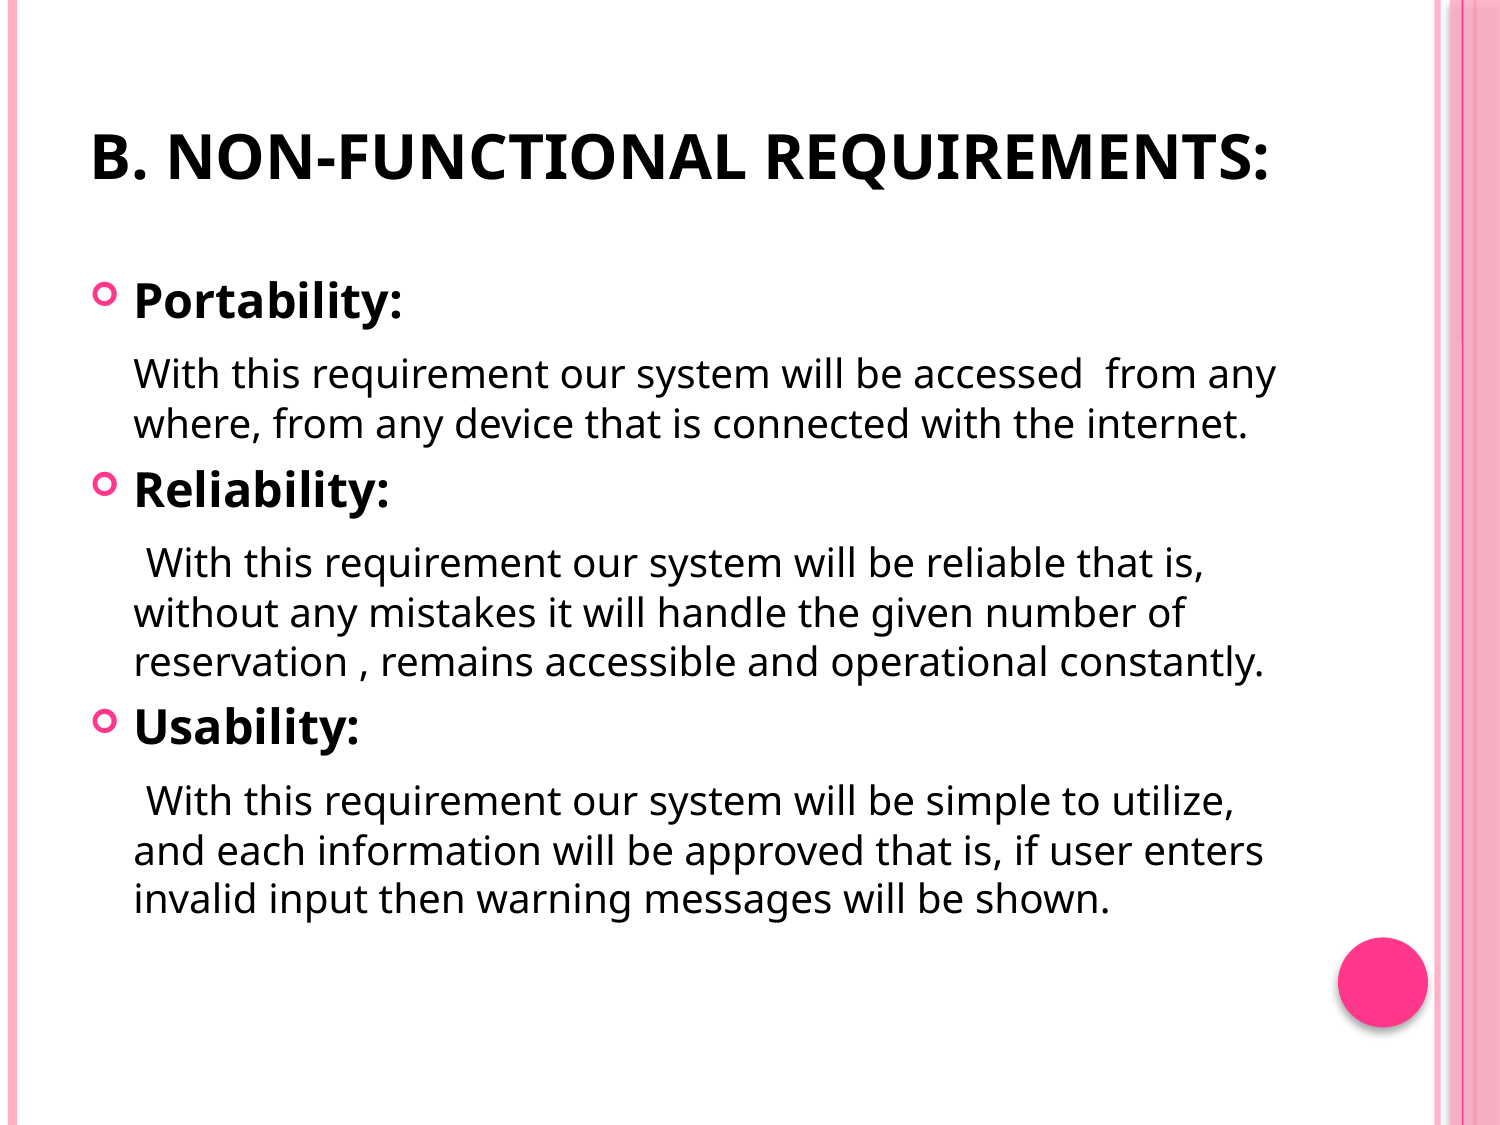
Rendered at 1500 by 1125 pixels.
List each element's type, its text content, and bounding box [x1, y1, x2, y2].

list Portability: With this requirement our system will be accessed from any where, from any device that is connected with the internet. Reliability: With this requirement our system will be reliable that is, without any mistakes it will handle the given number of reservation , remains accessible and operational constantly. Usability: With this requirement our system will be simple to utilize, and each information will be approved that is, if user enters invalid input then warning messages will be shown. [75, 262, 1300, 1062]
title b. Non-Functional Requirements: [75, 24, 1300, 200]
